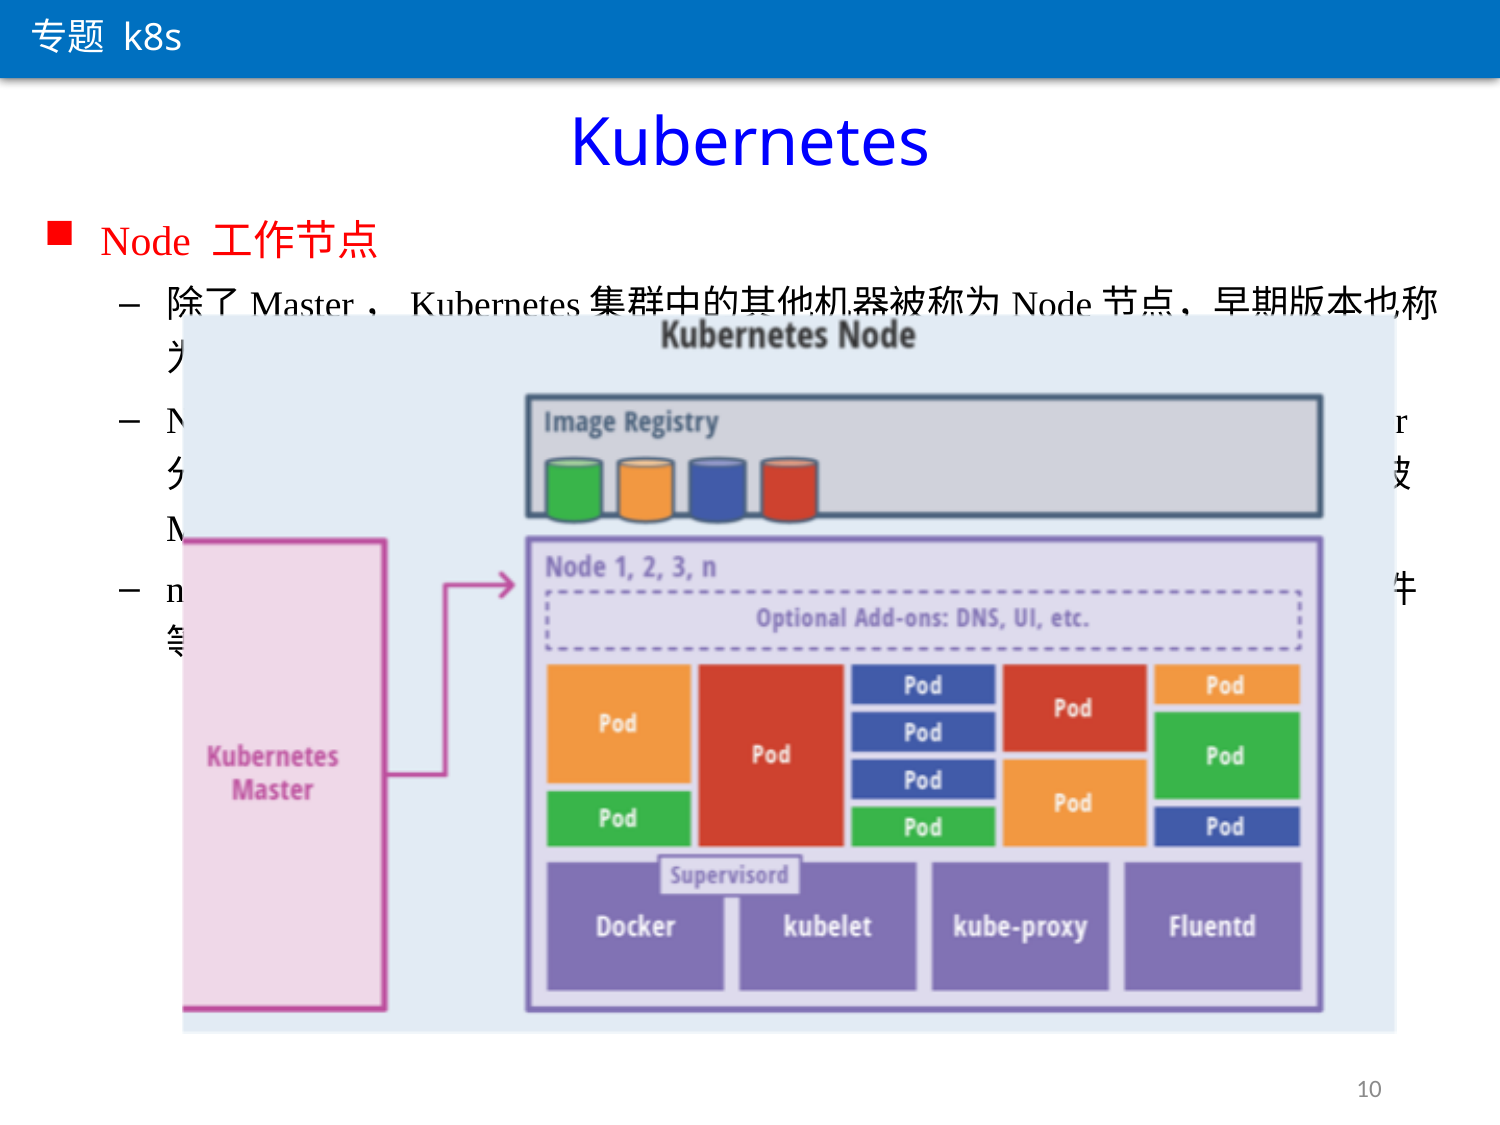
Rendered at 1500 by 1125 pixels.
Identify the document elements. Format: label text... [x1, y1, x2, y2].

slide_number 10 [1059, 1057, 1397, 1118]
text_box 专题 k8s [15, 5, 198, 66]
text_box [0, 0, 1500, 79]
text_box Node 工作节点 除了Master，Kubernetes集群中的其他机器被称为Node节点，早期版本也称为Minion节点 Node节点才是Kubernetes集群中的工作负载节点，每个Node都会被Master分配一些工作负载(Docker容器)，当某个Node宕机，其上的工作负载会被Master自动转移到其他节点上去 node主要包含Docker、Kubelet、kube-proxy、Pod、存储插件、网路插件等。 [29, 196, 1459, 672]
text_box Kubernetes [0, 91, 1500, 187]
picture [182, 314, 1397, 1034]
